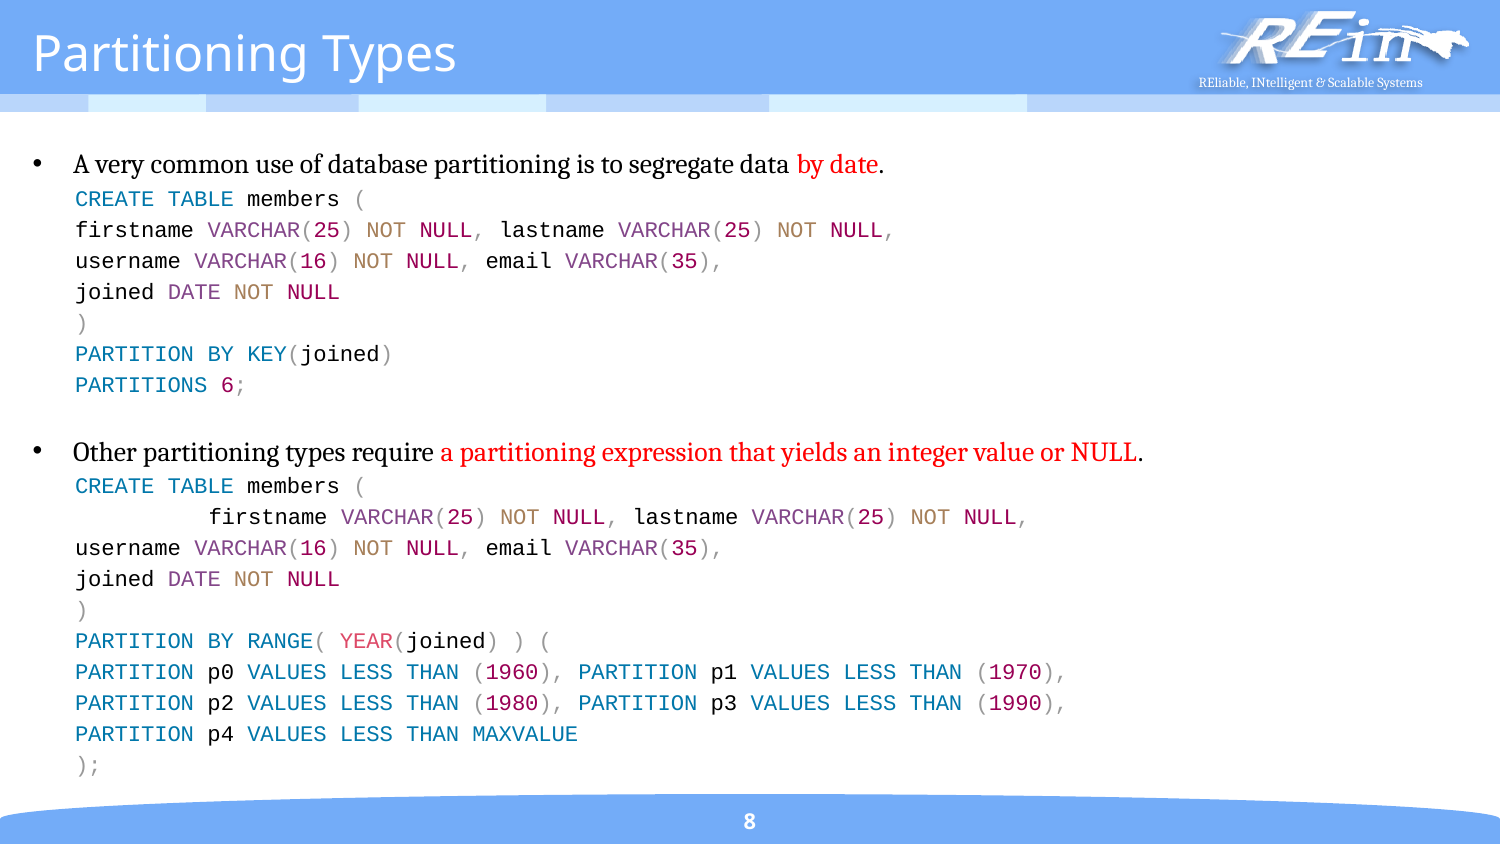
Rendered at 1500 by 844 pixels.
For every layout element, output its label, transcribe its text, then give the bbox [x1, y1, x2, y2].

list A very common use of database partitioning is to segregate data by date. CREATE TABLE members ( firstname VARCHAR(25) NOT NULL, lastname VARCHAR(25) NOT NULL, username VARCHAR(16) NOT NULL, email VARCHAR(35), joined DATE NOT NULL ) PARTITION BY KEY(joined) PARTITIONS 6; Other partitioning types require a partitioning expression that yields an integer value or NULL. CREATE TABLE members ( firstname VARCHAR(25) NOT NULL, lastname VARCHAR(25) NOT NULL, username VARCHAR(16) NOT NULL, email VARCHAR(35), joined DATE NOT NULL ) PARTITION BY RANGE( YEAR(joined) ) ( PARTITION p0 VALUES LESS THAN (1960), PARTITION p1 VALUES LESS THAN (1970), PARTITION p2 VALUES LESS THAN (1980), PARTITION p3 VALUES LESS THAN (1990), PARTITION p4 VALUES LESS THAN MAXVALUE ); [17, 138, 1459, 786]
slide_number 8 [667, 802, 833, 842]
title Partitioning Types [17, 17, 1136, 86]
